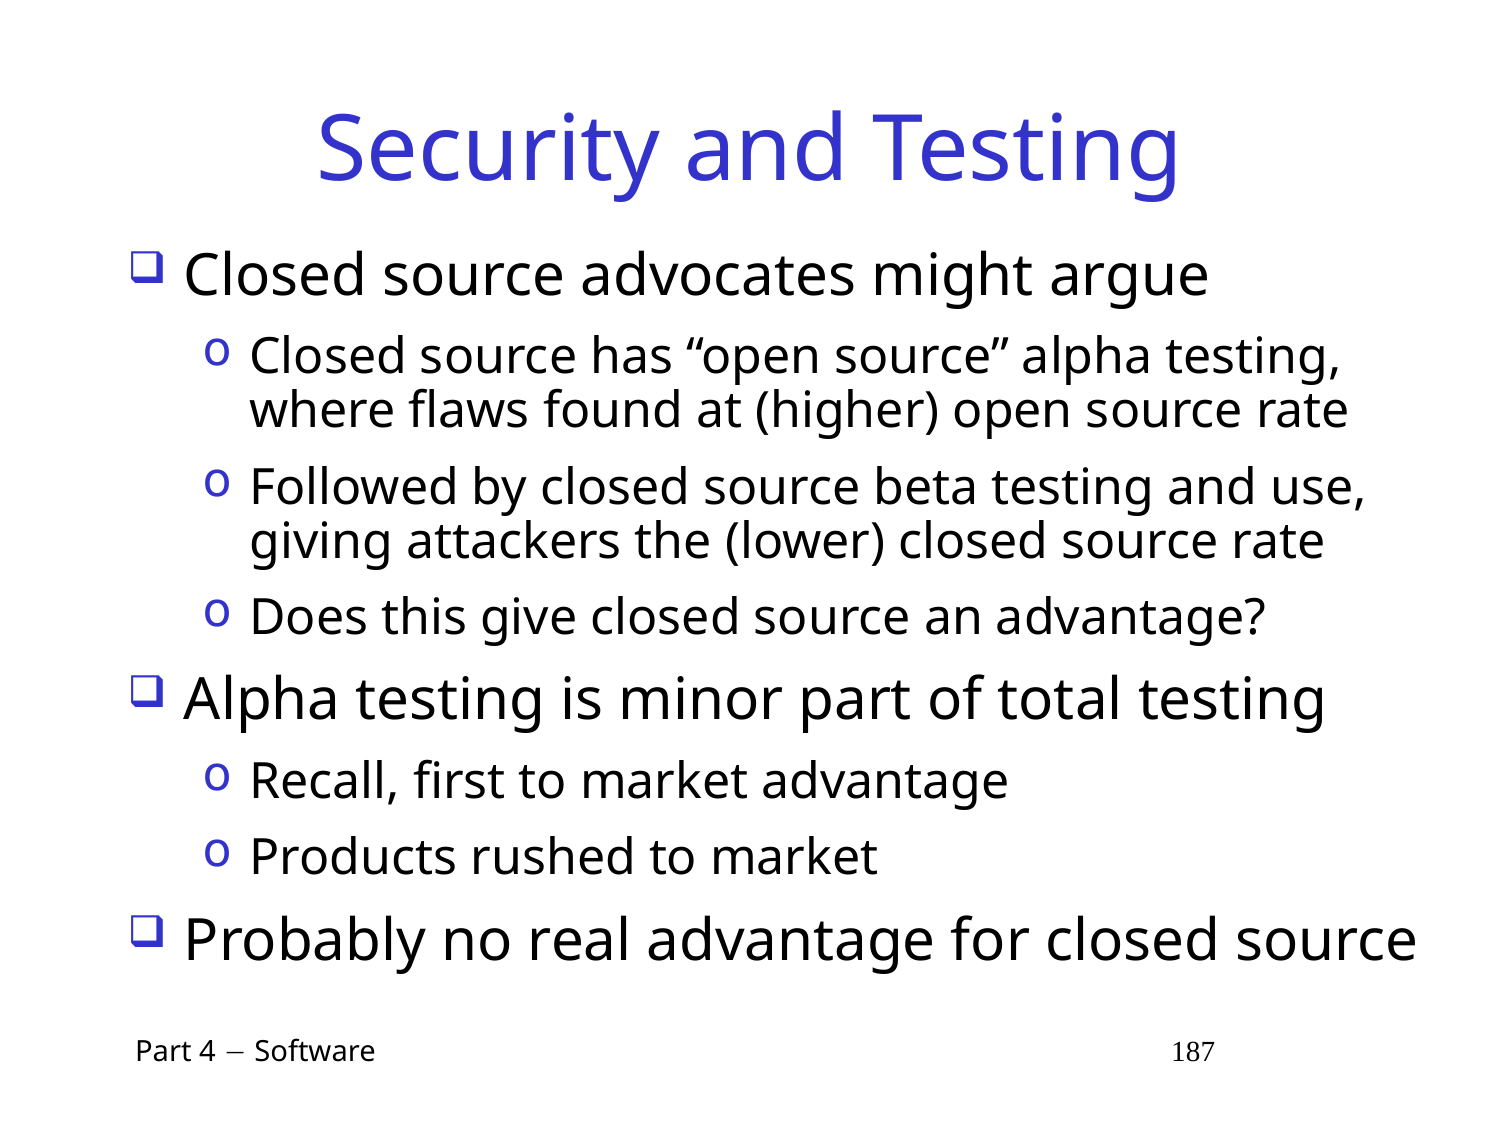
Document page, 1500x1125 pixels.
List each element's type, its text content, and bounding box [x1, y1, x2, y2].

list Closed source advocates might argue Closed source has “open source” alpha testing, where flaws found at (higher) open source rate Followed by closed source beta testing and use, giving attackers the (lower) closed source rate Does this give closed source an advantage? Alpha testing is minor part of total testing Recall, first to market advantage Products rushed to market Probably no real advantage for closed source [112, 237, 1438, 1013]
title Security and Testing [112, 49, 1388, 237]
footer Part 4  Software 187 [112, 1024, 1401, 1101]
